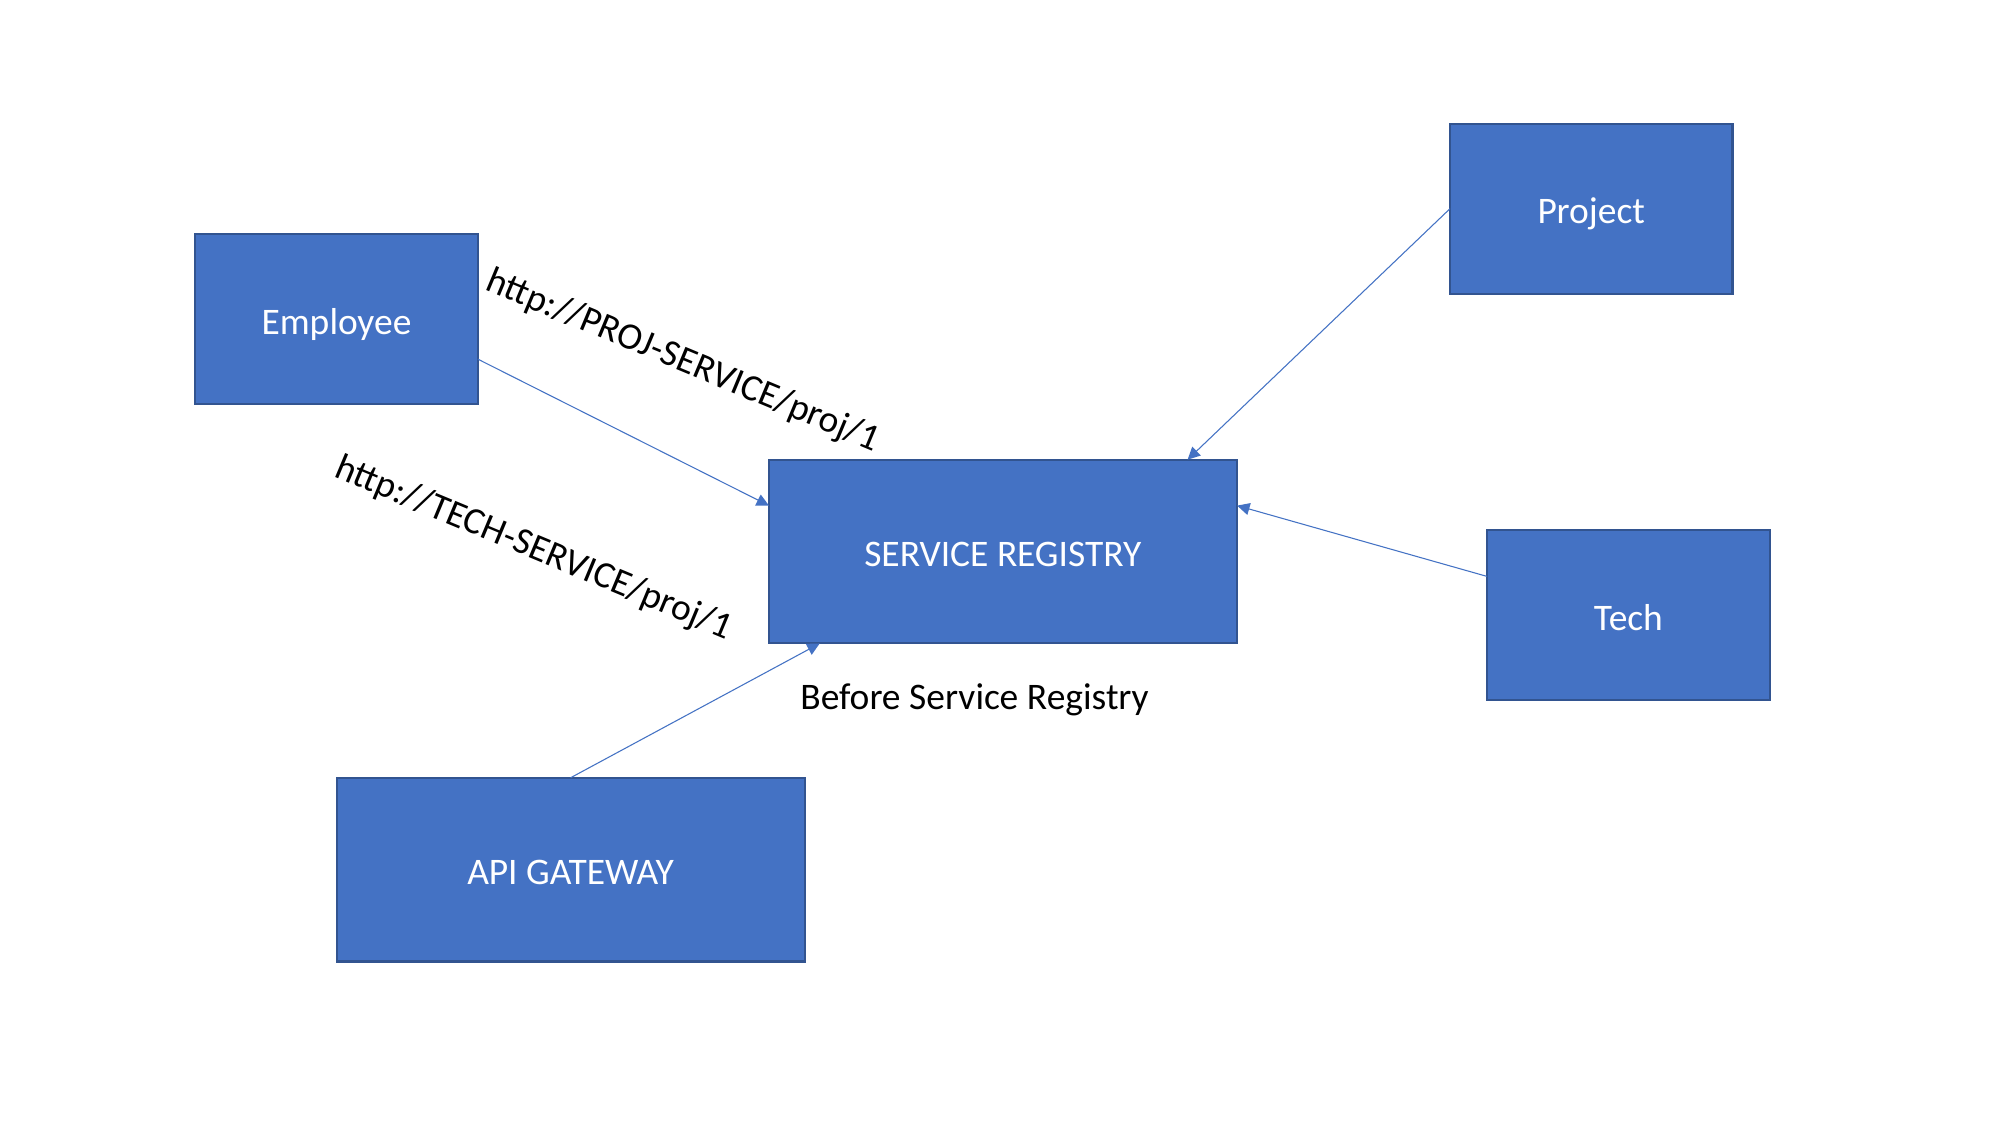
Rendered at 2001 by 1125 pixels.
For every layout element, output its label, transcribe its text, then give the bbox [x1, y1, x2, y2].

text_box Project [1449, 123, 1734, 295]
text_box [1237, 505, 1488, 577]
text_box http://PROJ-SERVICE/proj/1 [770, 360, 1017, 519]
text_box http://PROJ-SERVICE/proj/1 [464, 242, 767, 359]
text_box Employee [194, 233, 479, 405]
text_box API GATEWAY [336, 777, 806, 963]
text_box http://TECH-SERVICE/proj/1 [313, 429, 866, 706]
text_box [1187, 208, 1450, 460]
text_box SERVICE REGISTRY [768, 459, 1238, 644]
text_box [570, 643, 820, 778]
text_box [477, 359, 770, 506]
text_box Before Service Registry [820, 664, 1785, 725]
text_box Tech [1486, 529, 1771, 664]
